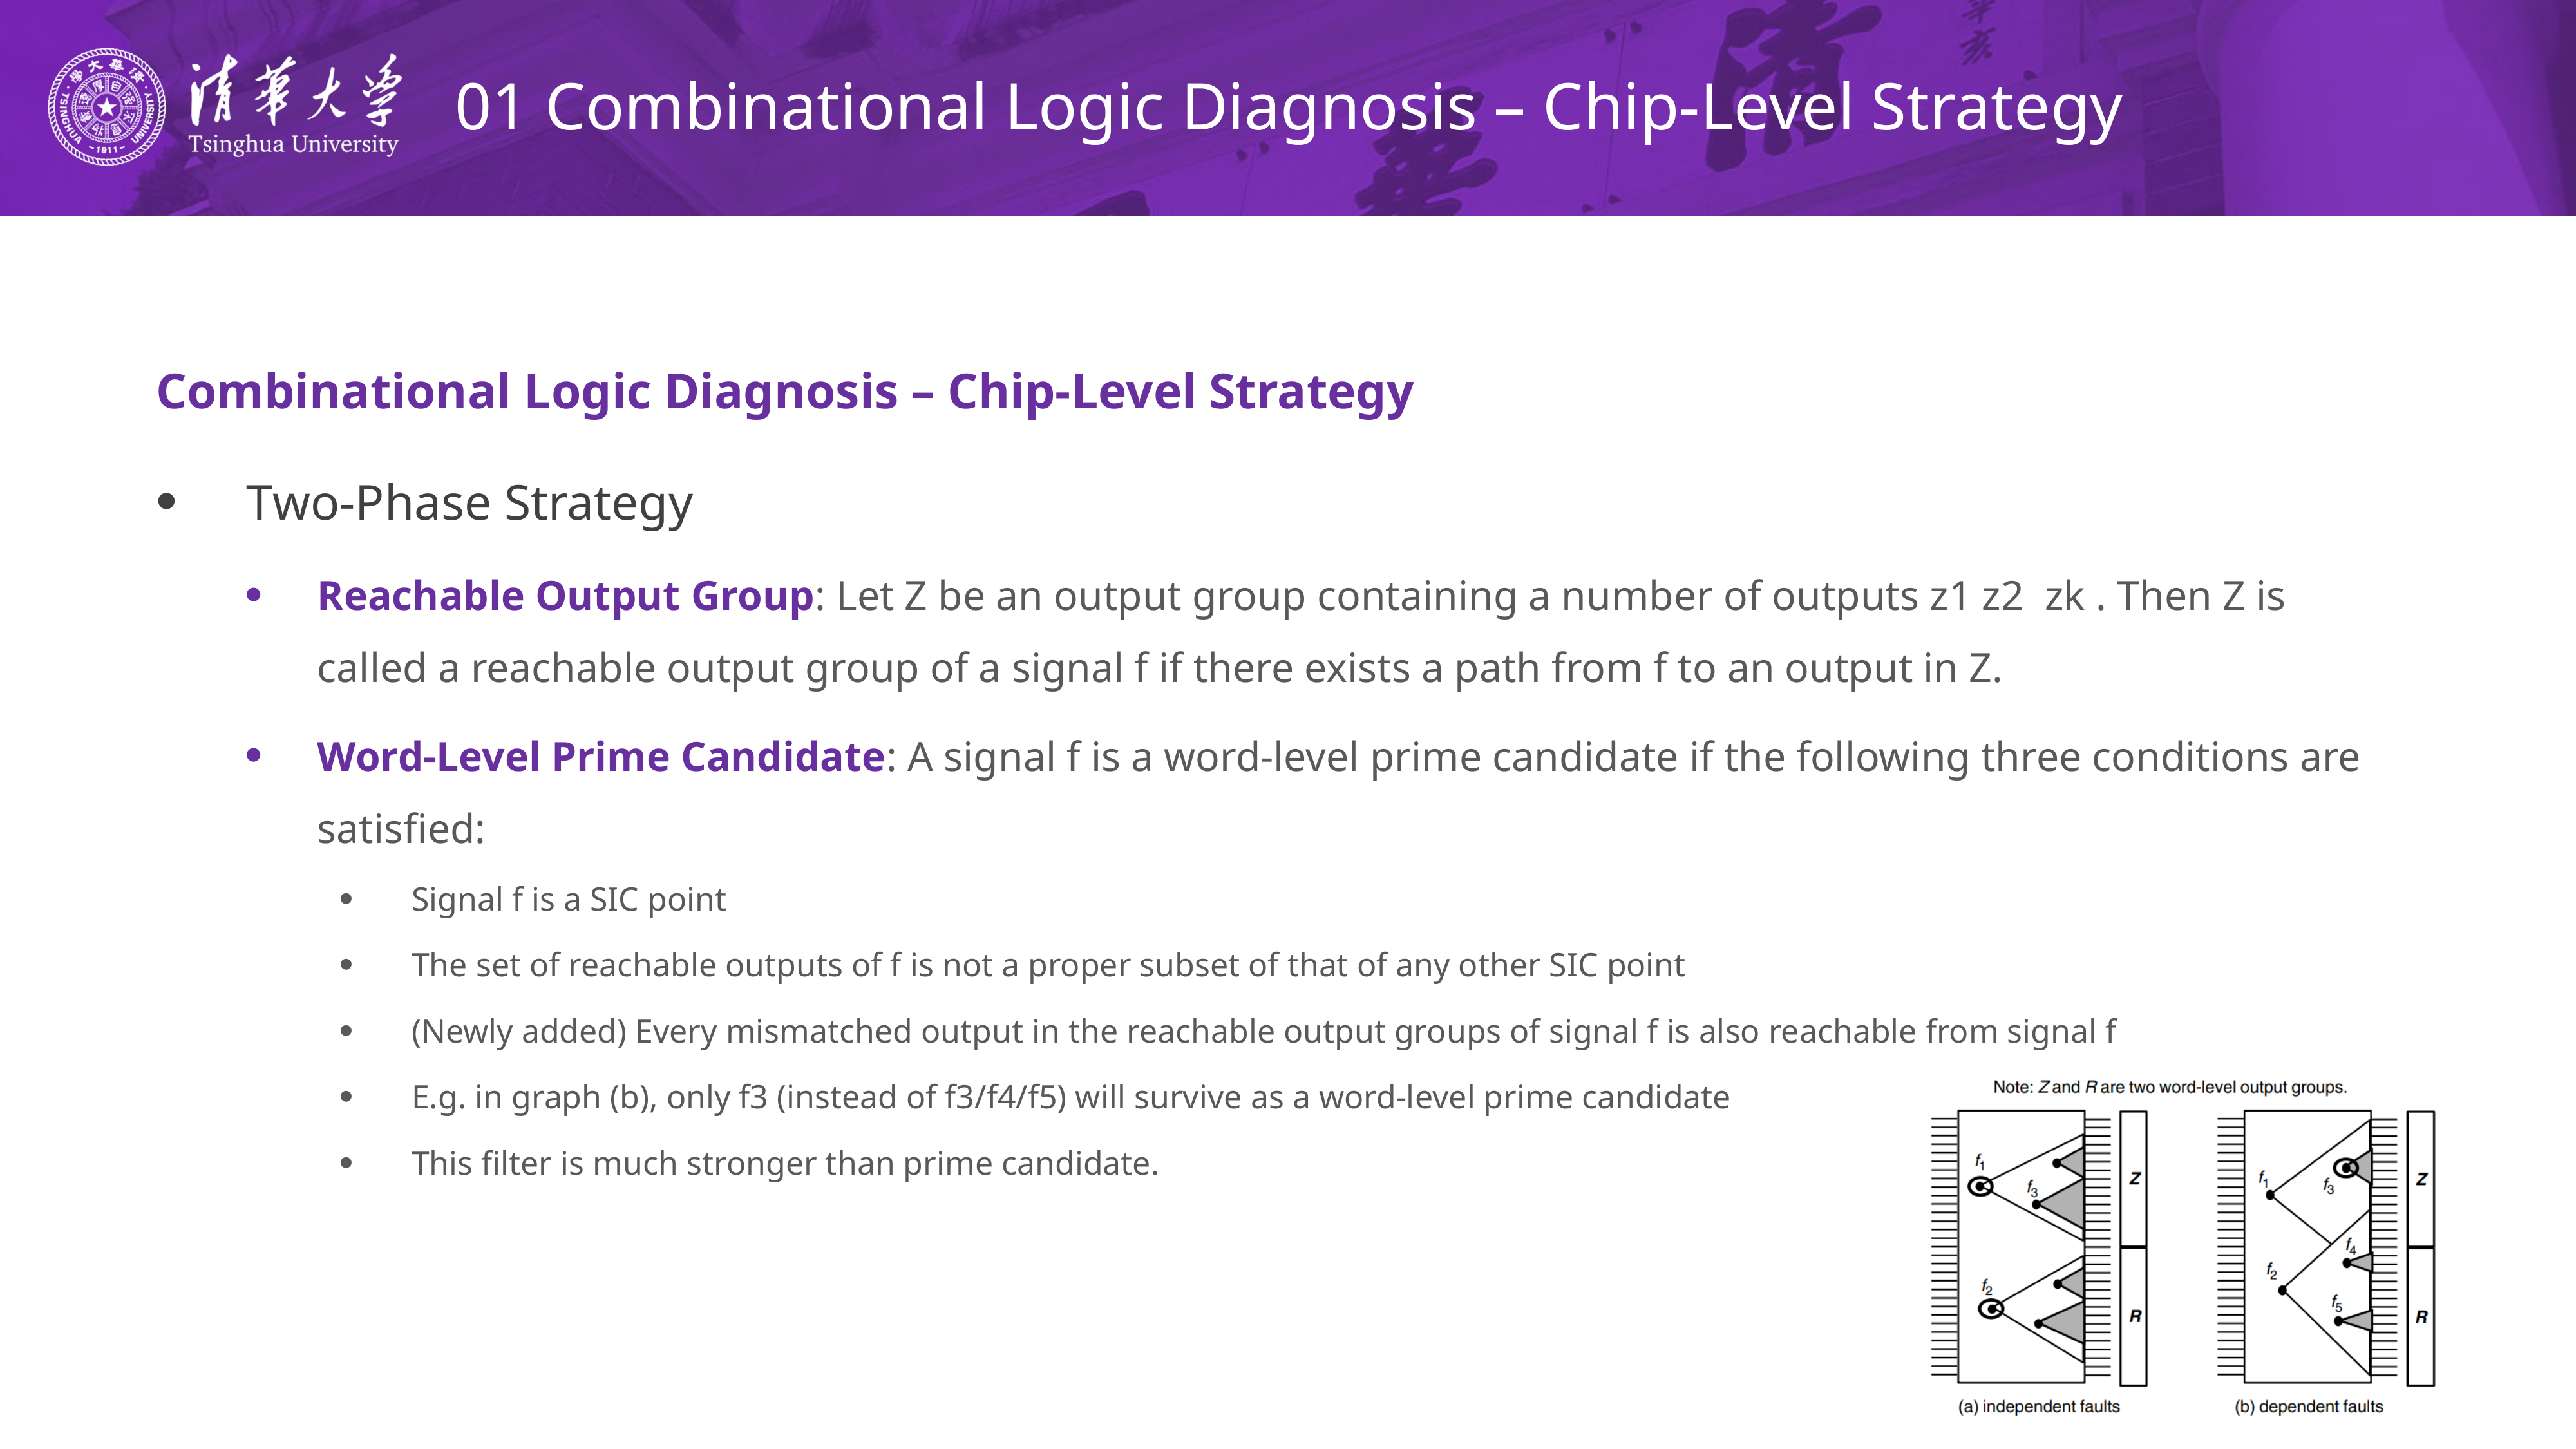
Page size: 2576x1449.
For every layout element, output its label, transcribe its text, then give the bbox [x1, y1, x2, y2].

title 01 Combinational Logic Diagnosis – Chip-Level Strategy [449, 41, 2389, 166]
picture [0, 0, 2576, 216]
text_box Combinational Logic Diagnosis – Chip-Level Strategy Two-Phase Strategy Reachable Output Group: Let Z be an output group containing a number of outputs z1 z2 zk . Then Z is called a reachable output group of a signal f if there exists a path from f to an output in Z. Word-Level Prime Candidate: A signal f is a word-level prime candidate if the following three conditions are satisfied: Signal f is a SIC point The set of reachable outputs of f is not a proper subset of that of any other SIC point (Newly added) Every mismatched output in the reachable output groups of signal f is also reachable from signal f E.g. in graph (b), only f3 (instead of f3/f4/f5) will survive as a word-level prime candidate This filter is much stronger than prime candidate. [146, 327, 2405, 1401]
picture [1915, 1069, 2461, 1419]
